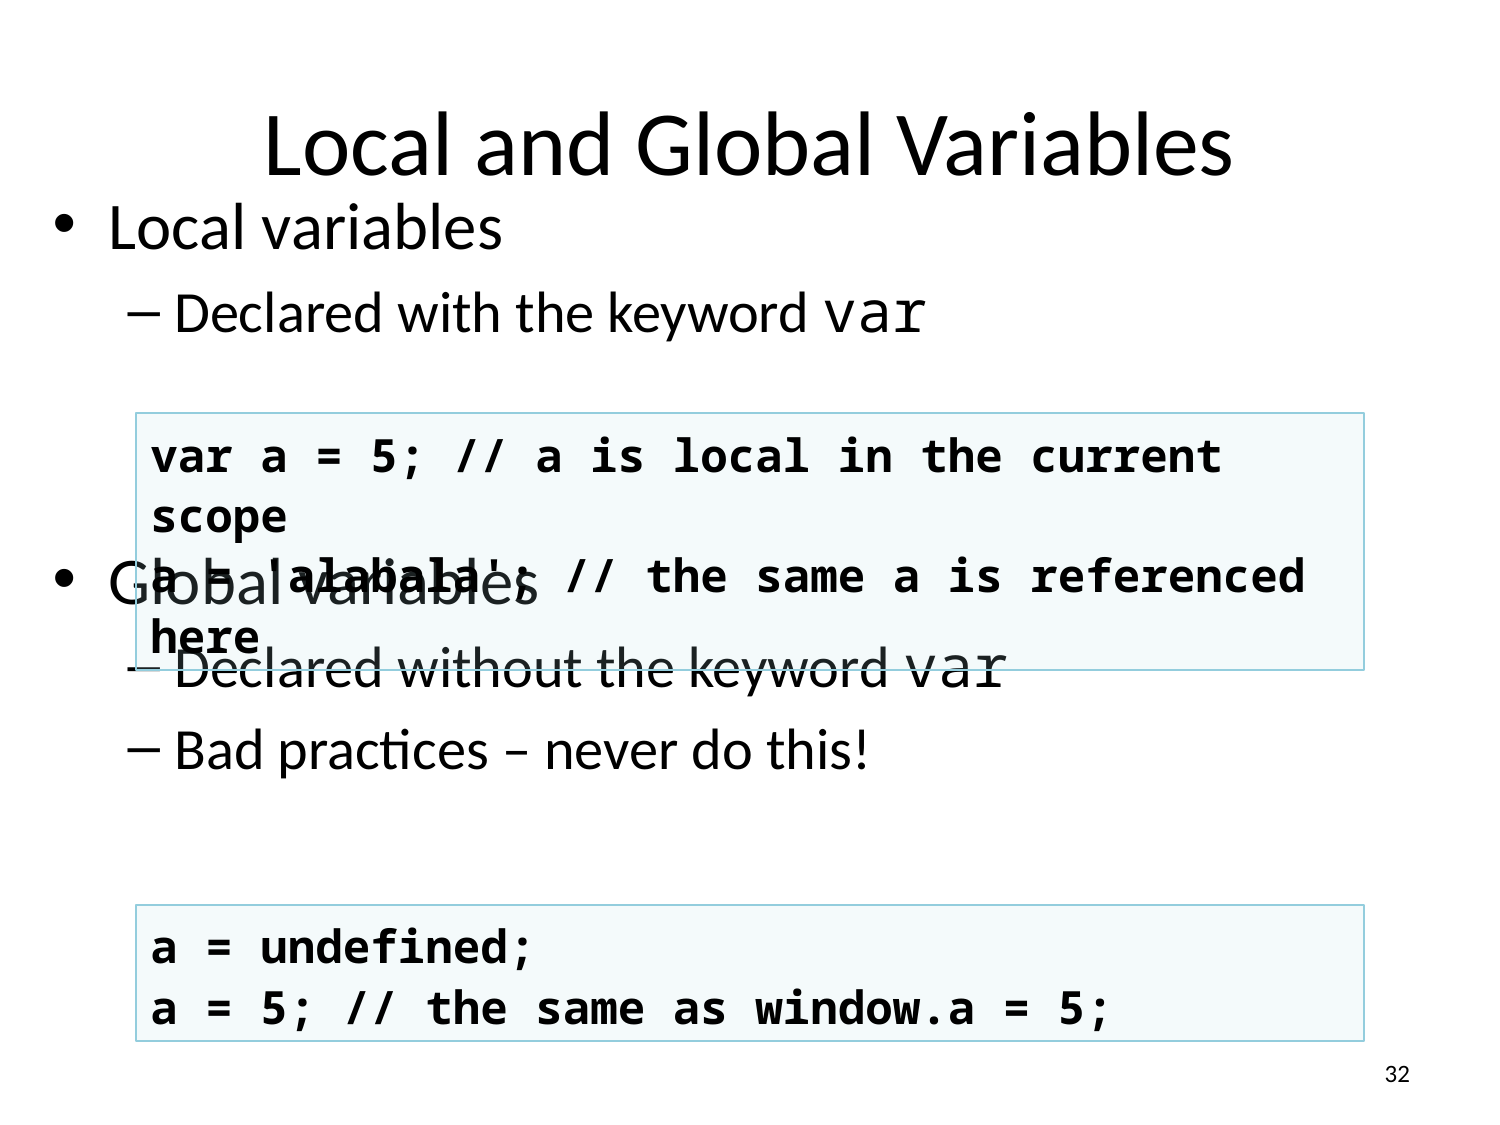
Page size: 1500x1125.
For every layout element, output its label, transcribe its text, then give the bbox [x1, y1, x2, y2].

title Local and Global Variables [75, 45, 1425, 174]
slide_number 32 [1074, 1042, 1425, 1103]
text_box a = undefined; a = 5; // the same as window.a = 5; [135, 904, 1364, 1041]
list Local variables Declared with the keyword var Global variables Declared without the keyword var Bad practices – never do this! [37, 174, 1463, 1075]
text_box var a = 5; // a is local in the current scope a = 'alabala'; // the same a is referenced here [135, 413, 1364, 670]
